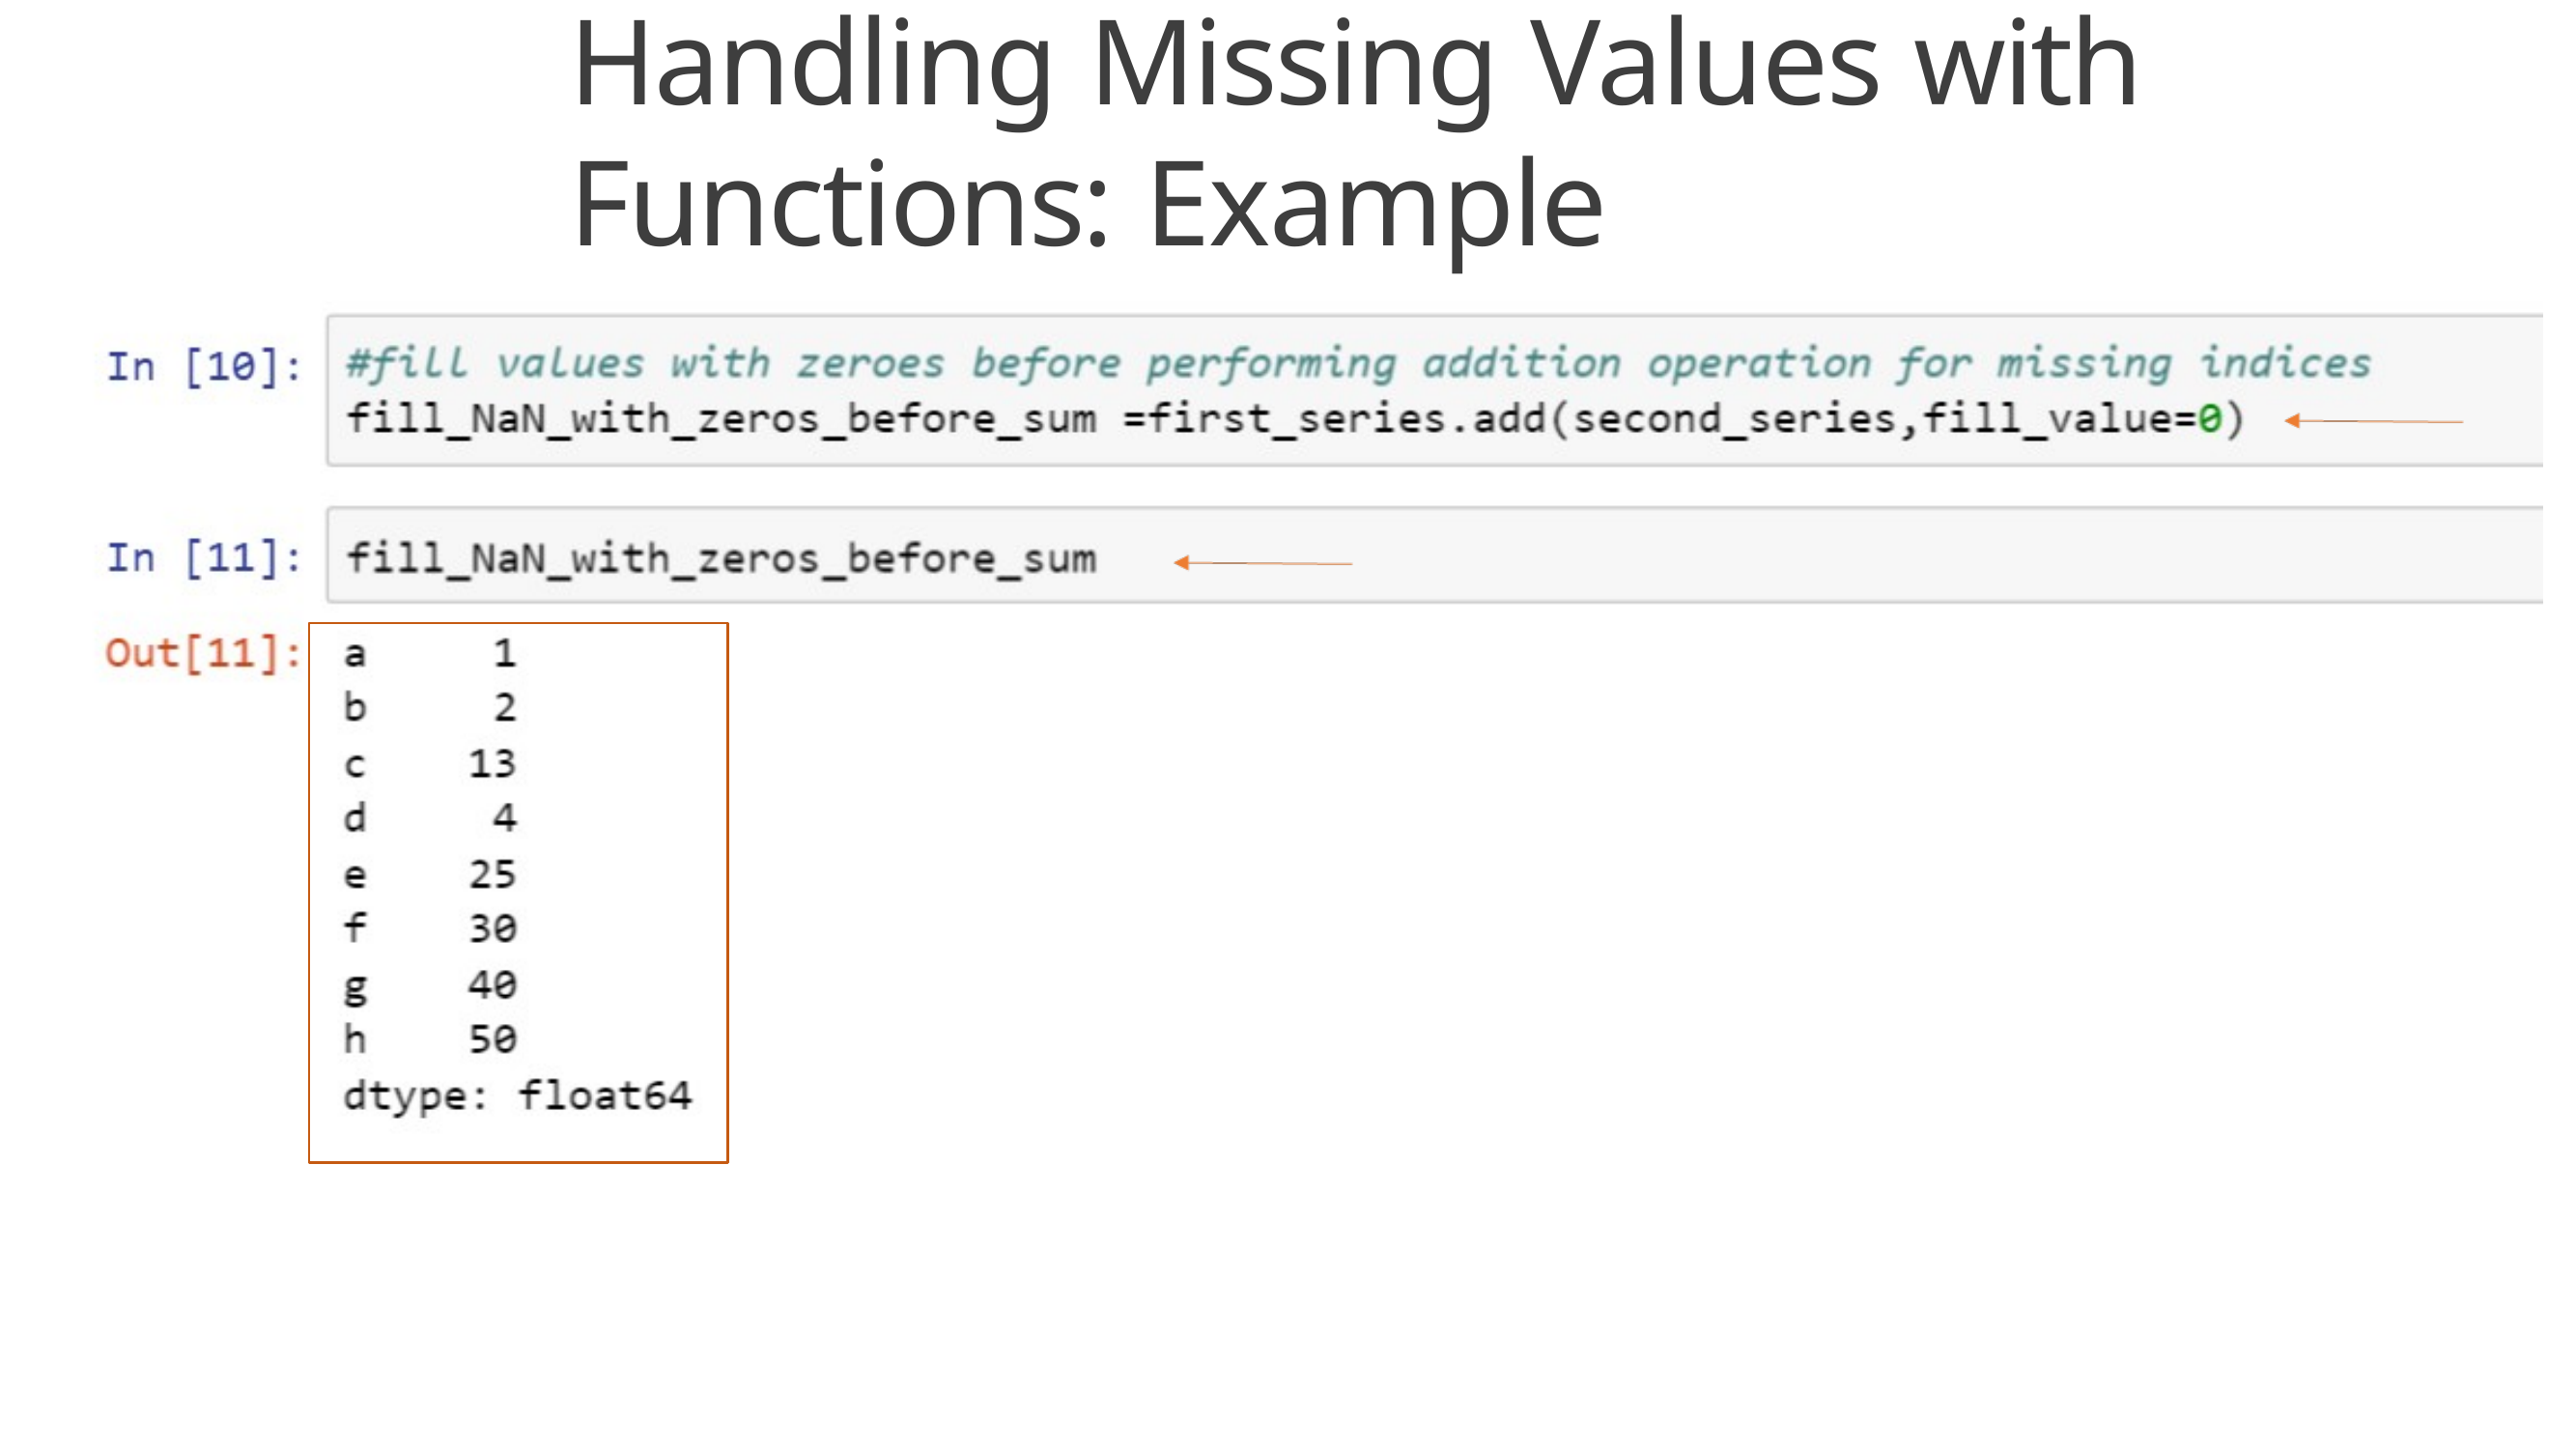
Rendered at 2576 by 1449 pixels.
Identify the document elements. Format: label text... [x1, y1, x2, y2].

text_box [61, 300, 2543, 1164]
title Handling Missing Values with Functions: Example [567, 0, 2182, 270]
